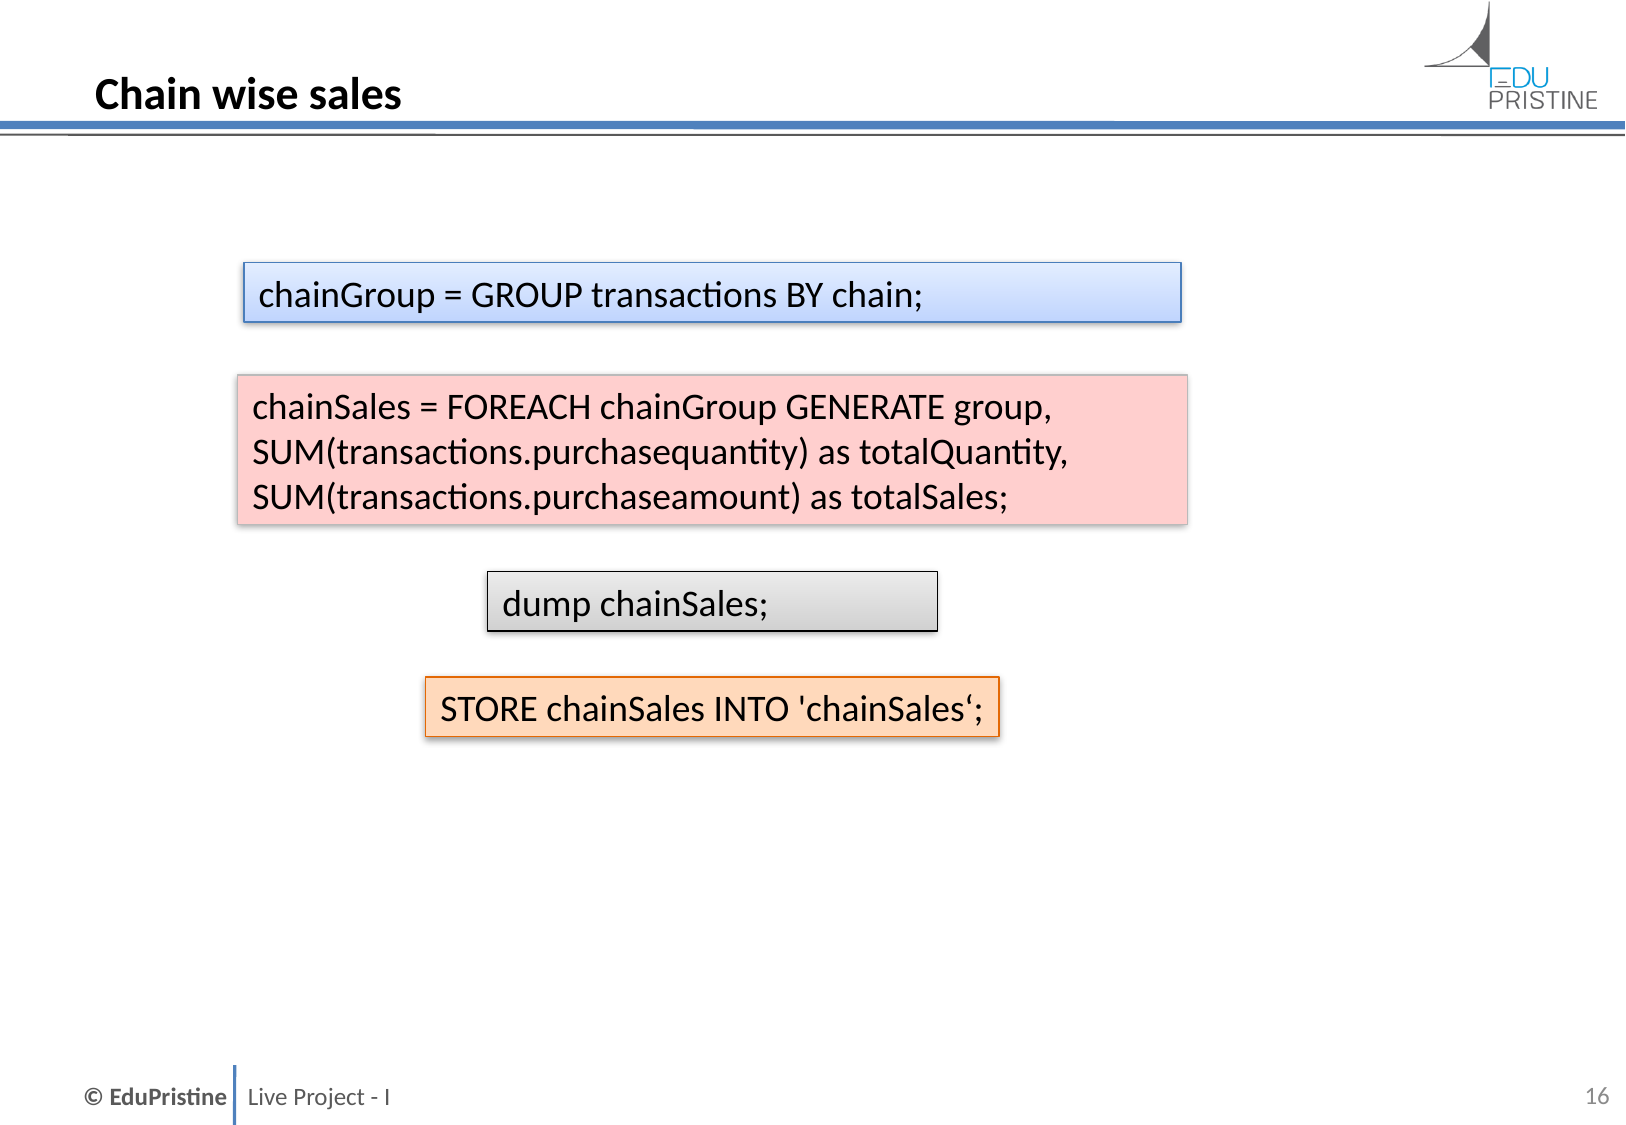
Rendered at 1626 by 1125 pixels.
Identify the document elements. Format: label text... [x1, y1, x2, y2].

text_box dump chainSales; [487, 571, 938, 632]
text_box chainSales = FOREACH chainGroup GENERATE group, SUM(transactions.purchasequantity) as totalQuantity, SUM(transactions.purchaseamount) as totalSales; [237, 374, 1188, 525]
text_box chainGroup = GROUP transactions BY chain; [243, 262, 1182, 323]
picture [1424, 1, 1597, 109]
text_box STORE chainSales INTO 'chainSales‘; [425, 676, 1000, 737]
title Chain wise sales [87, 10, 1416, 126]
slide_number 15 [1543, 1065, 1625, 1125]
